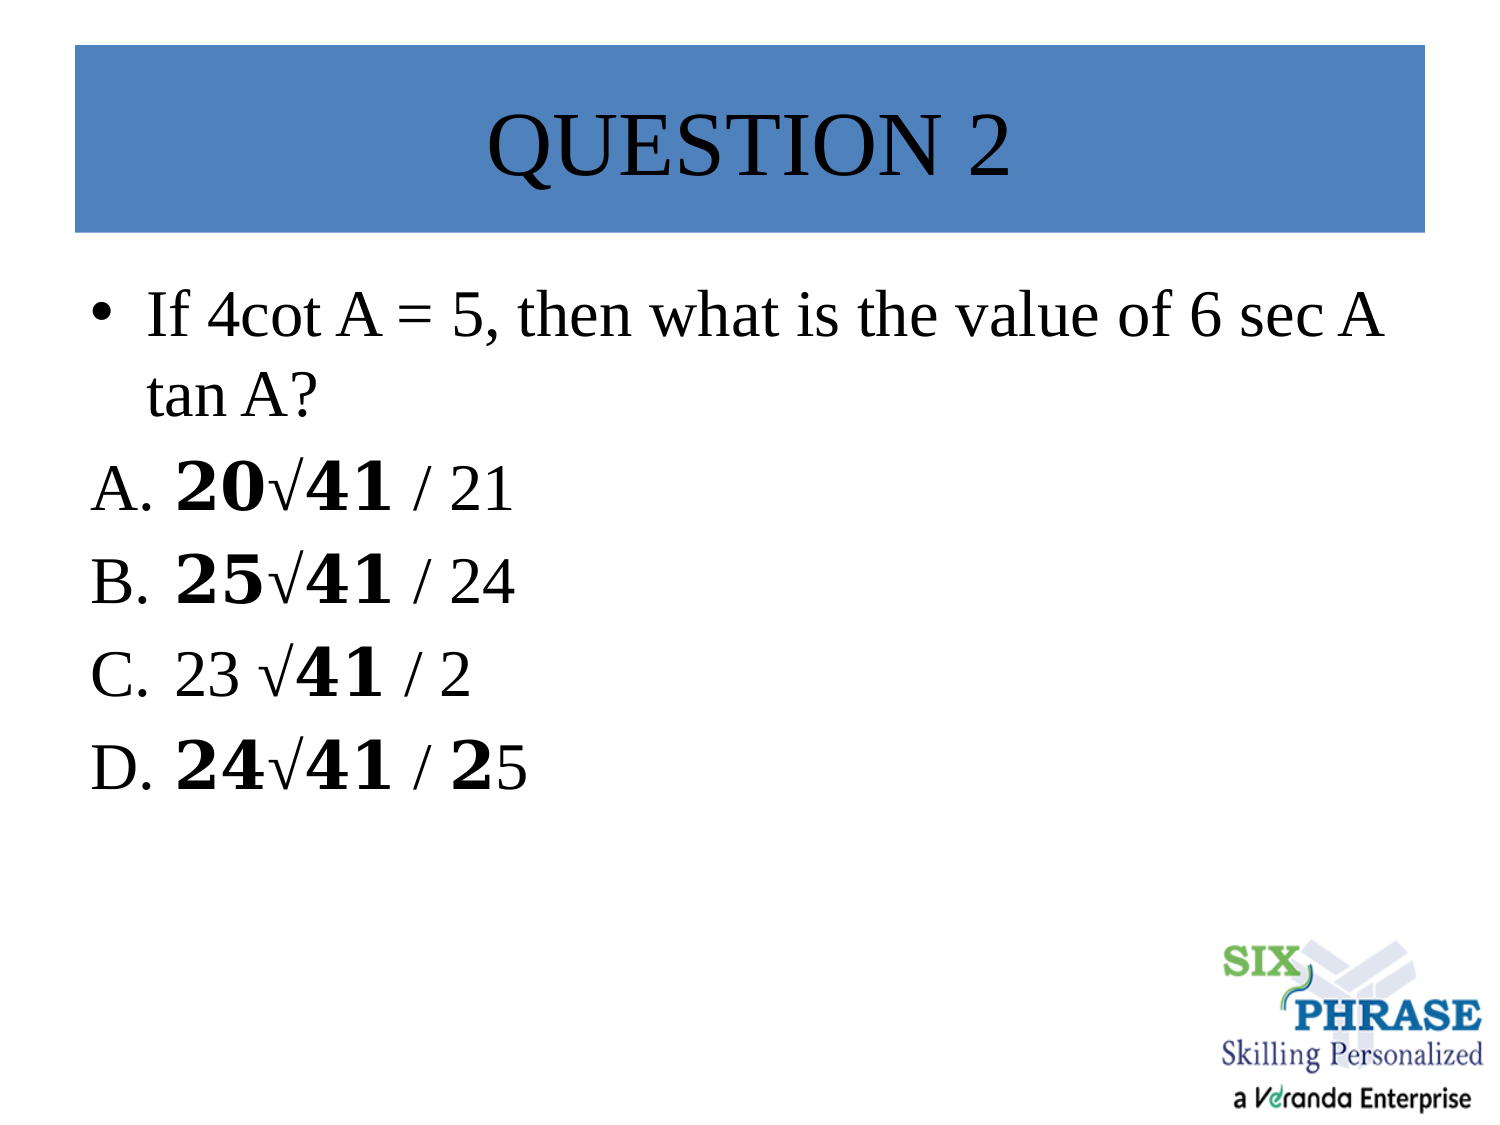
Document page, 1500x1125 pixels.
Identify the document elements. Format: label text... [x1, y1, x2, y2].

picture [1206, 924, 1500, 1125]
title QUESTION 2 [75, 45, 1425, 233]
list If 4cot A = 5, then what is the value of 6 sec A tan A? 𝟐𝟎√𝟒𝟏 / 21 𝟐𝟓√𝟒𝟏 / 24 23 √𝟒𝟏 / 2 𝟐𝟒√𝟒𝟏 / 𝟐5 [75, 262, 1425, 1005]
